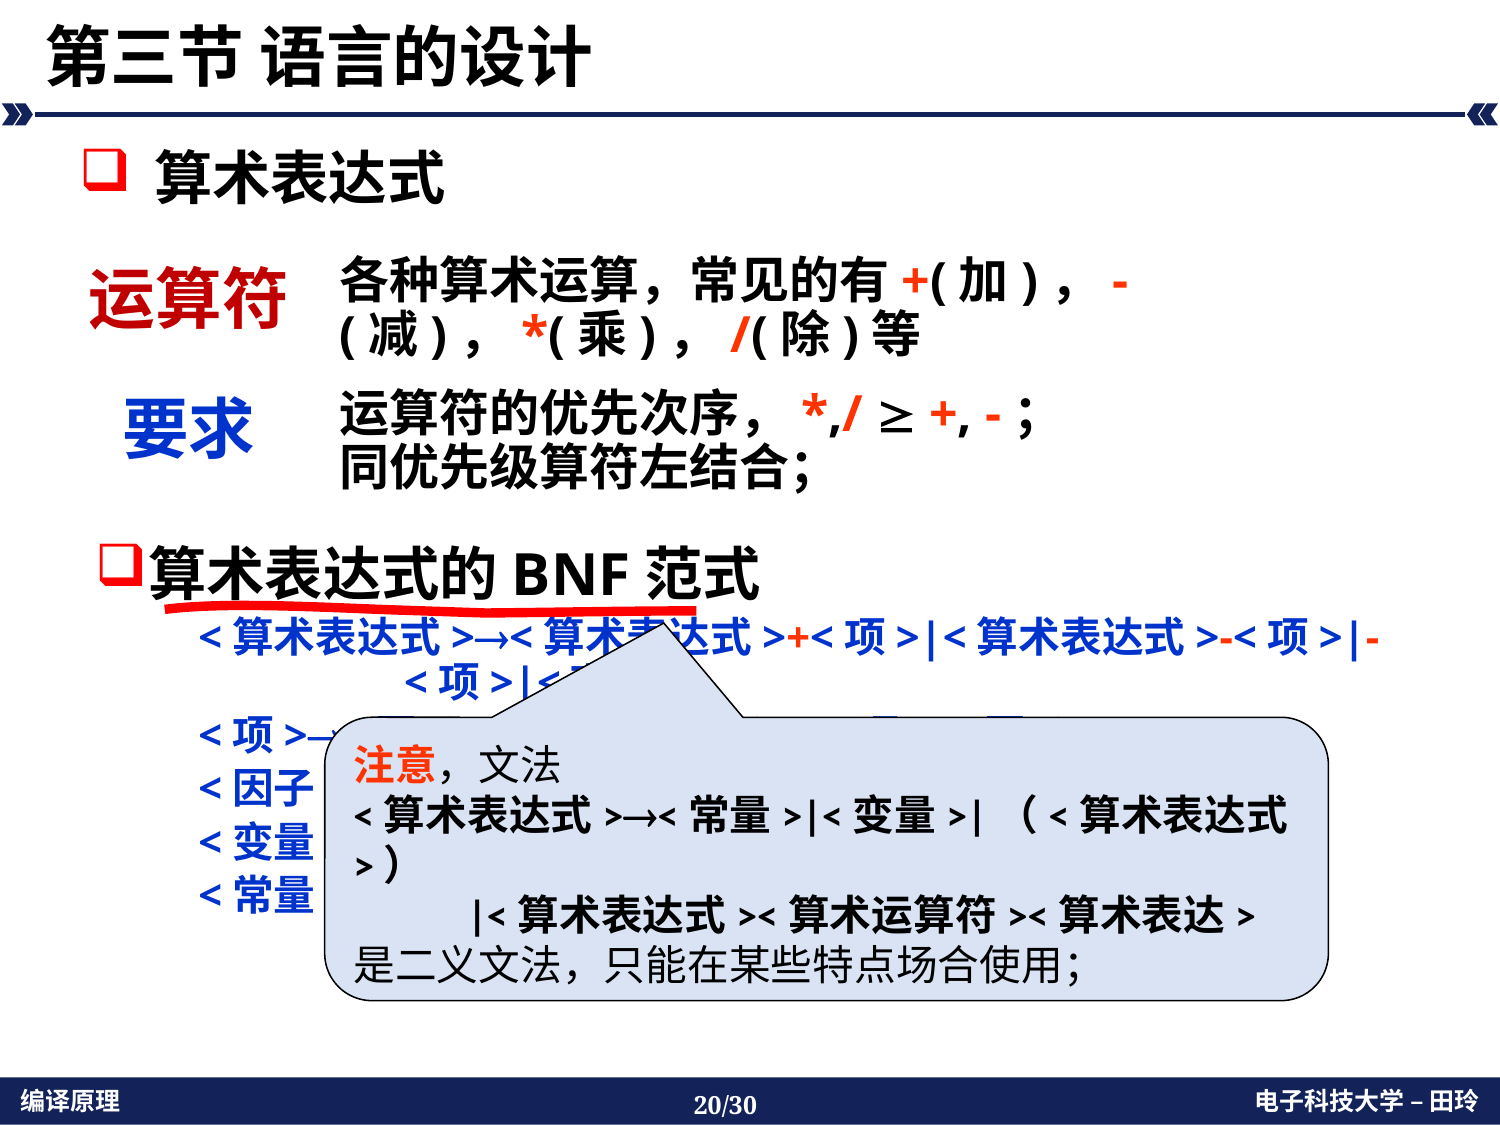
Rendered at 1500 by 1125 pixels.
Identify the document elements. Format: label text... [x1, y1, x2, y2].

text_box 各种算术运算，常见的有+(加)，-(减)，*(乘)，/(除)等 [324, 255, 1398, 363]
text_box 算术表达式 [60, 137, 668, 224]
title 第三节 语言的设计 [29, 8, 1471, 104]
text_box 算术表达式的BNF范式 <算术表达式><算术表达式>+<项>|<算术表达式>-<项>|-<项>|<项> <项><因子>|<项>*<因子>|<项>/<因子> <因子>(<算术表达式>)|<常量>|<变量> <变量><标识符> <常量>（略） [60, 516, 1416, 949]
text_box 要求 [64, 385, 313, 469]
text_box 注意，文法 <算术表达式><常量>|<变量>|（<算术表达式>） |<算术表达式><算术运算符><算术表达> 是二义文法，只能在某些特点场合使用； [324, 623, 1329, 1001]
text_box [164, 605, 697, 613]
text_box 运算符的优先次序，*,/  +, -； 同优先级算符左结合； [324, 377, 1199, 508]
text_box 运算符 [64, 255, 313, 339]
